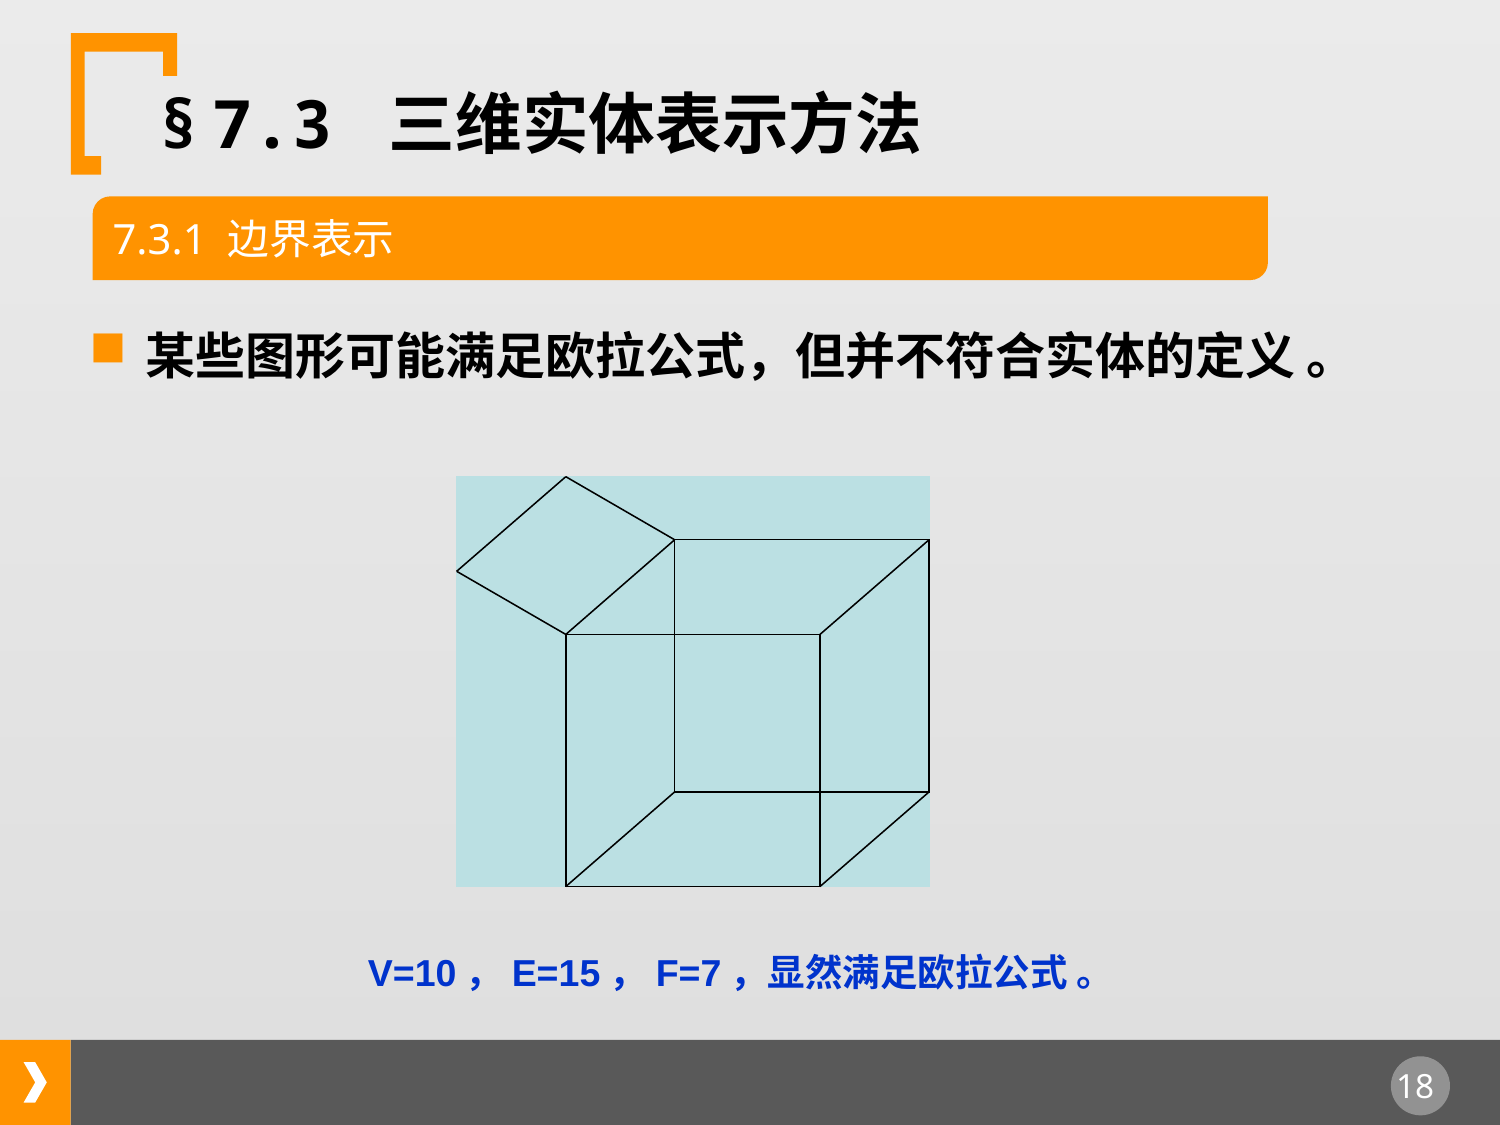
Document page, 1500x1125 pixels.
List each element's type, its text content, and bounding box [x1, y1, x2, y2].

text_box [456, 476, 930, 887]
text_box 7.3.1 边界表示 [91, 194, 1269, 282]
text_box 某些图形可能满足欧拉公式，但并不符合实体的定义 。 [74, 310, 1432, 447]
text_box V=10，E=15，F=7，显然满足欧拉公式 。 [353, 941, 1216, 1002]
text_box § 7.3 三维实体表示方法 [148, 78, 1339, 166]
